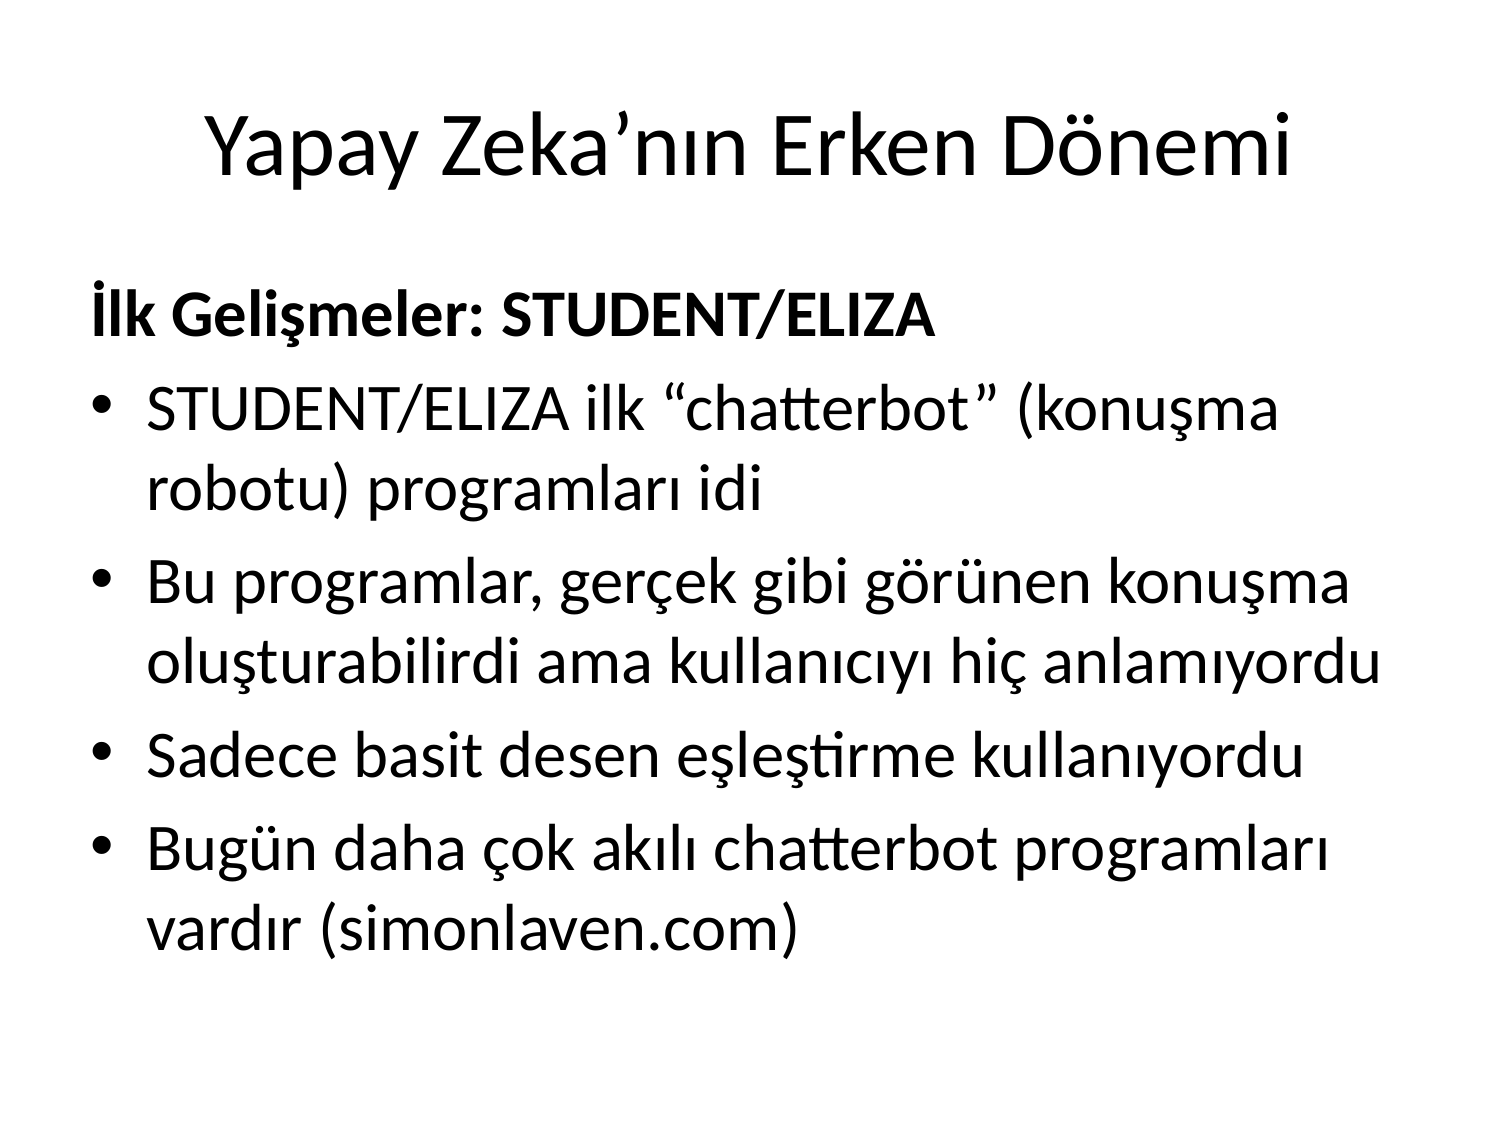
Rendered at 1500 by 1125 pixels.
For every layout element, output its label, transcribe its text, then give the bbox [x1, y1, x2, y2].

list İlk Gelişmeler: STUDENT/ELIZA STUDENT/ELIZA ilk “chatterbot” (konuşma robotu) programları idi Bu programlar, gerçek gibi görünen konuşma oluşturabilirdi ama kullanıcıyı hiç anlamıyordu Sadece basit desen eşleştirme kullanıyordu Bugün daha çok akılı chatterbot programları vardır (simonlaven.com) [75, 262, 1425, 1005]
title Yapay Zeka’nın Erken Dönemi [75, 45, 1425, 233]
